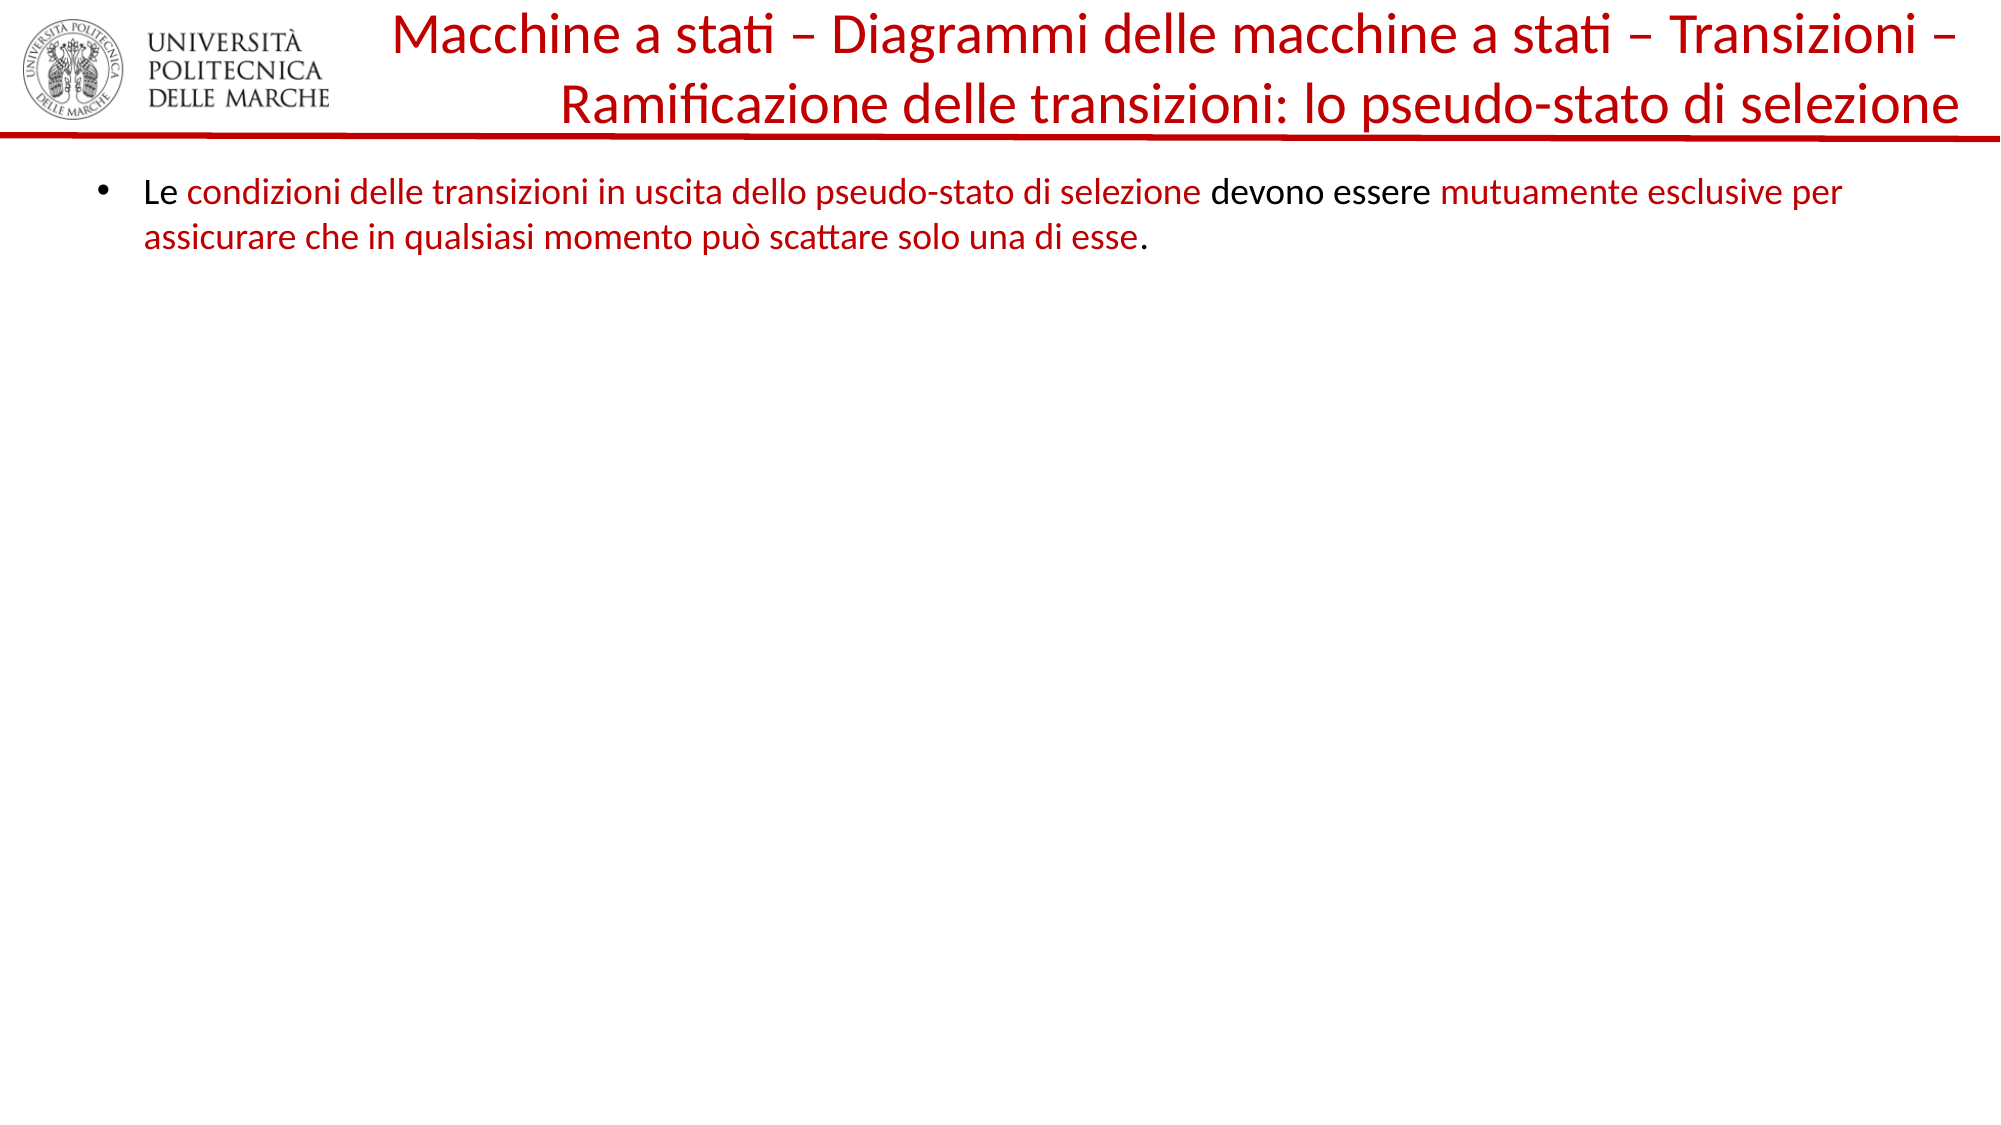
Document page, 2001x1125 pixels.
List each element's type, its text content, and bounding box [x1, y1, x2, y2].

text_box Le condizioni delle transizioni in uscita dello pseudo-stato di selezione devono essere mutuamente esclusive per assicurare che in qualsiasi momento può scattare solo una di esse. [82, 159, 1932, 310]
text_box Macchine a stati – Diagrammi delle macchine a stati – Transizioni – Ramificazione delle transizioni: lo pseudo-stato di selezione [375, 0, 1976, 135]
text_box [0, 135, 2000, 139]
picture [23, 17, 329, 122]
text_box Macchine a stati – Diagrammi delle macchine a stati – Transizioni – Ramificazione delle transizioni: lo pseudo-stato di selezione [375, 139, 1976, 143]
